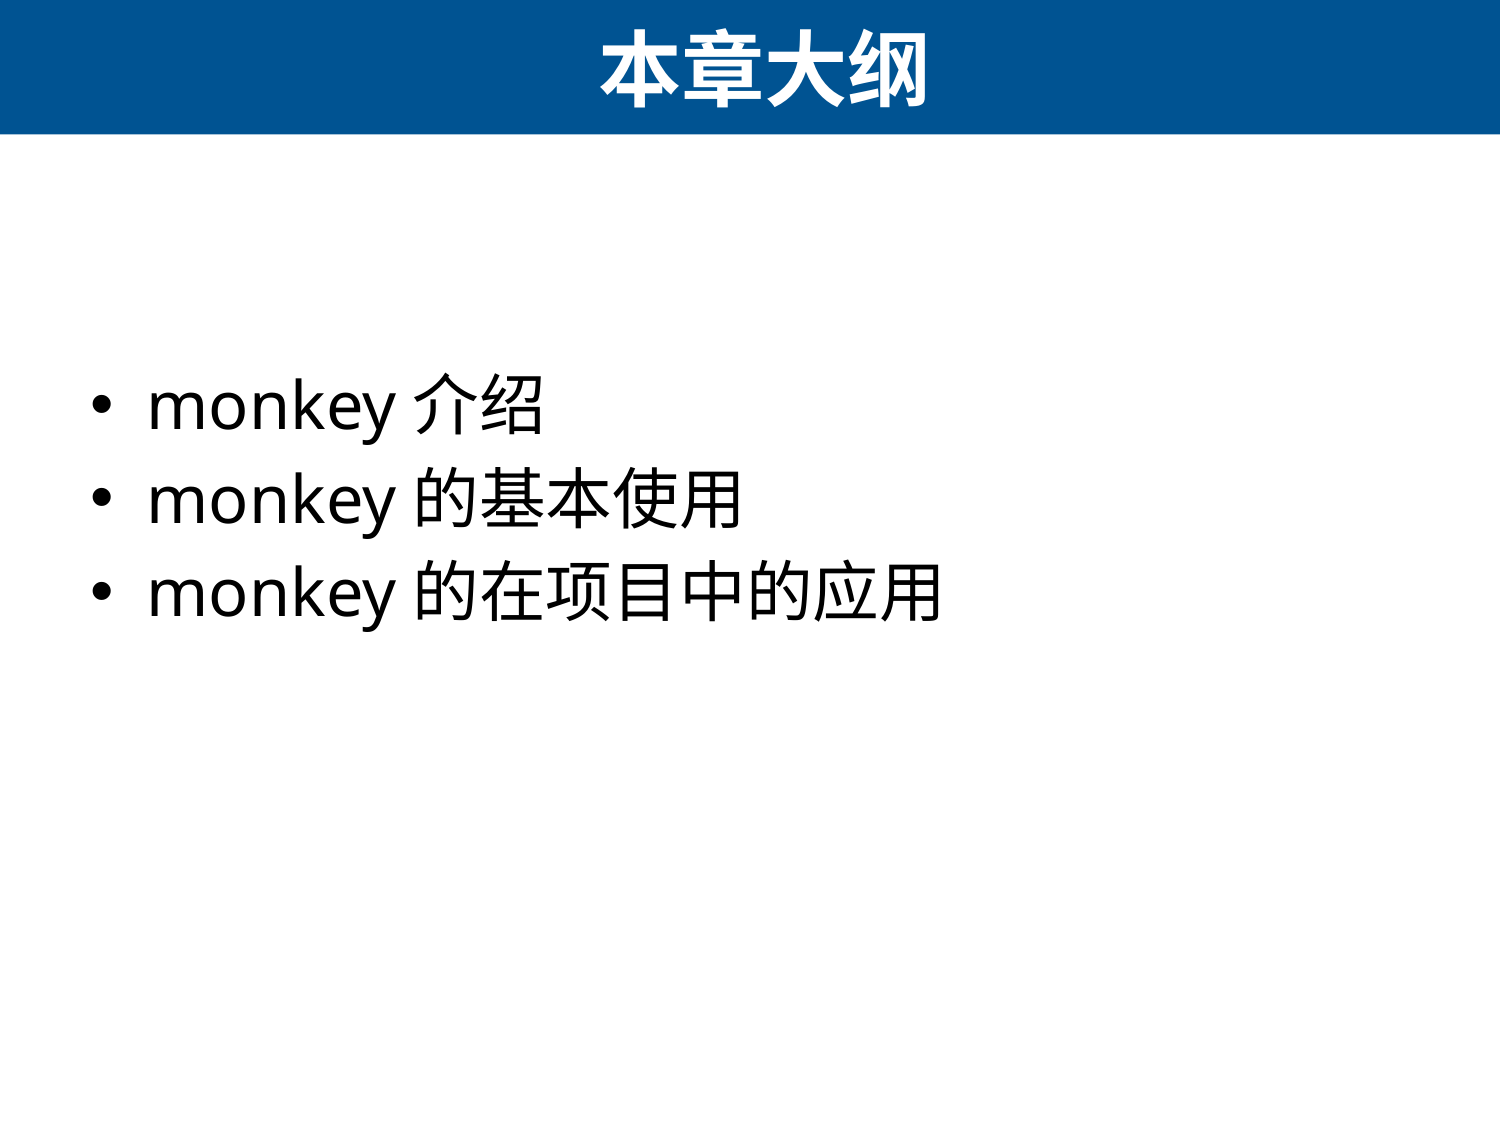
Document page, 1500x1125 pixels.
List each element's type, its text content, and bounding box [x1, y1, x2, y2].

list monkey介绍 monkey的基本使用 monkey的在项目中的应用 [75, 262, 1425, 1005]
title 本章大纲 [29, 0, 1500, 135]
